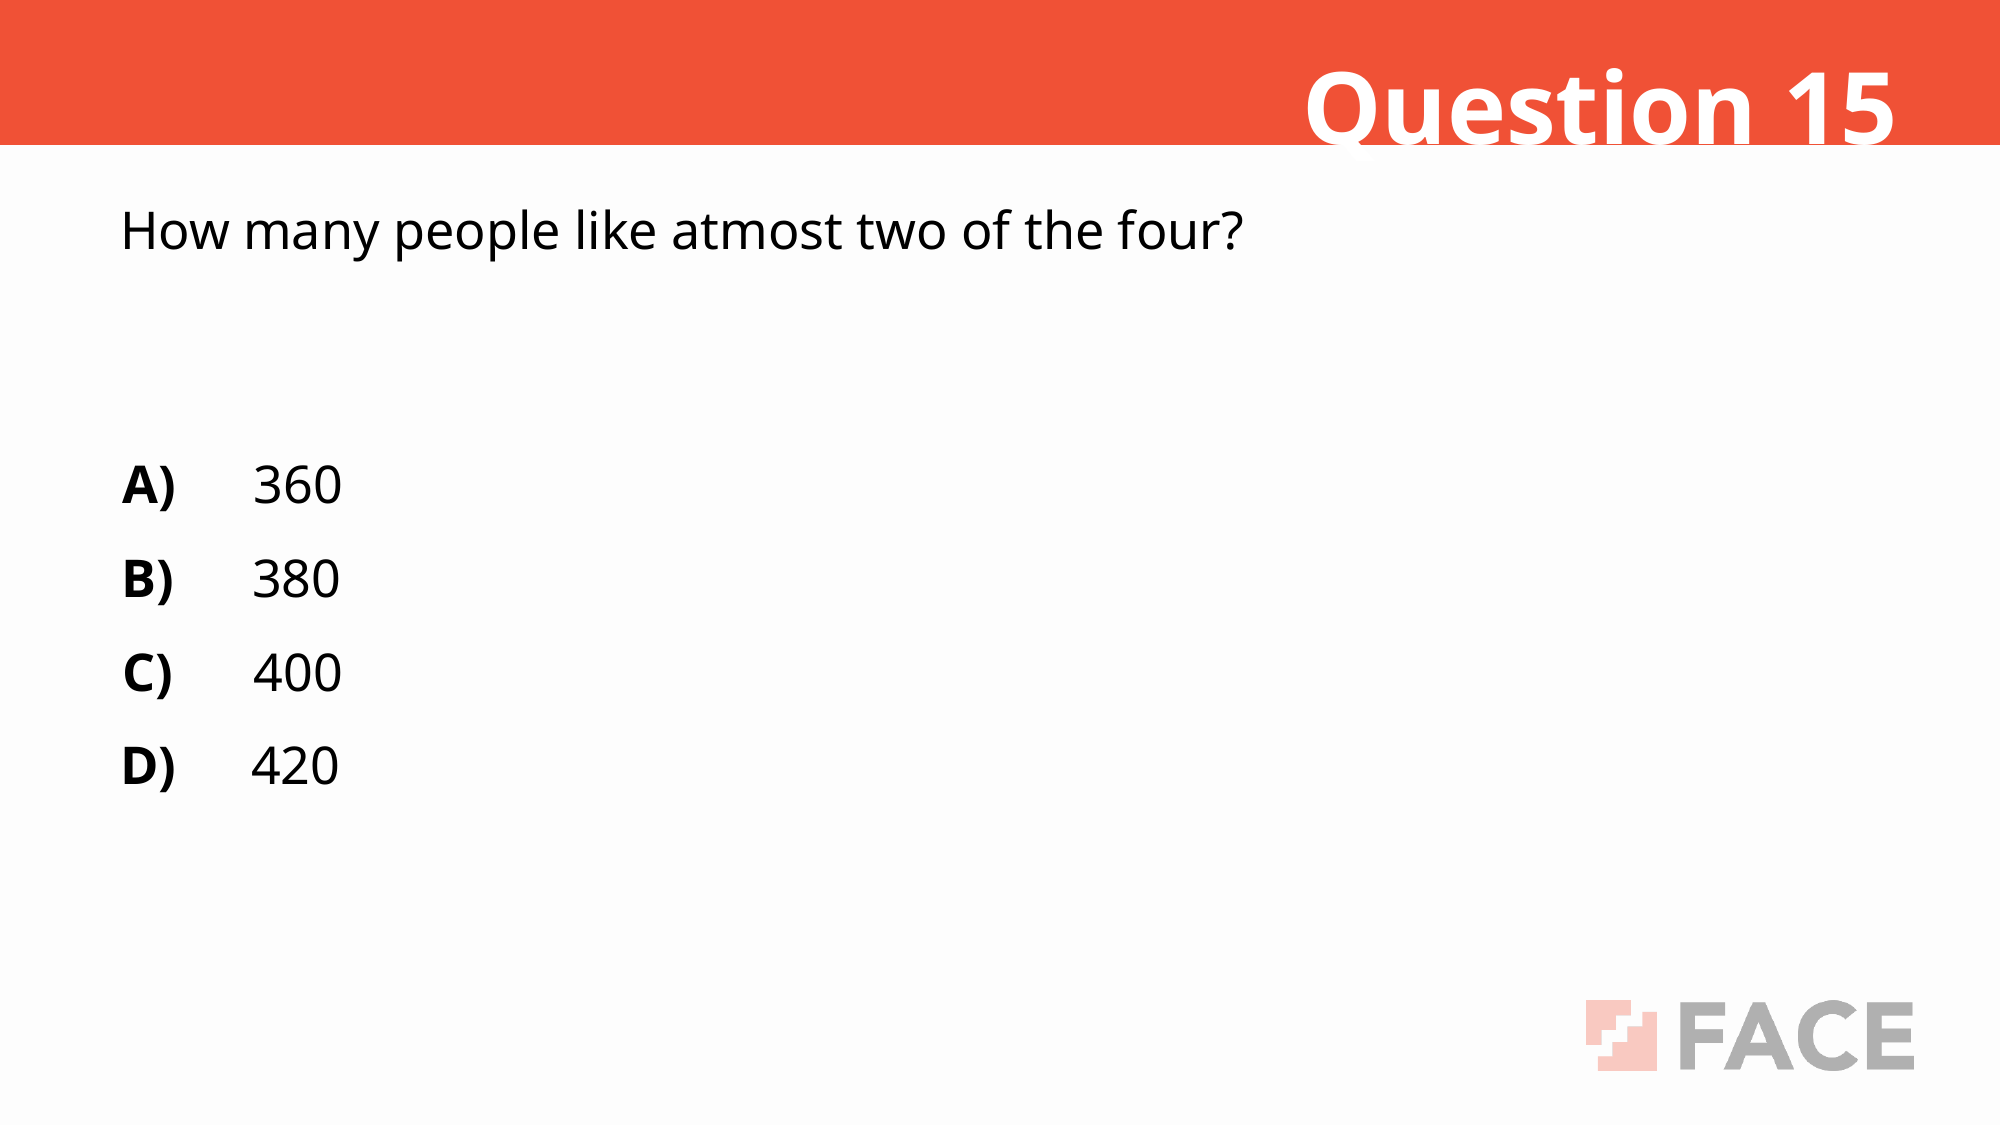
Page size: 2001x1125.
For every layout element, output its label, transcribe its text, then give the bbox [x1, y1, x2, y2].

text_box C) [107, 601, 223, 710]
text_box B) [106, 506, 221, 616]
picture [1586, 1000, 1914, 1072]
text_box 400 [238, 601, 1896, 710]
text_box 360 [238, 412, 1896, 522]
text_box Question 15 [638, 37, 1914, 173]
text_box D) [105, 693, 220, 803]
text_box [0, 0, 2000, 147]
text_box How many people like atmost two of the four? [105, 189, 1895, 267]
text_box 380 [237, 506, 1894, 616]
text_box 420 [236, 693, 1893, 803]
text_box A) [107, 412, 223, 522]
